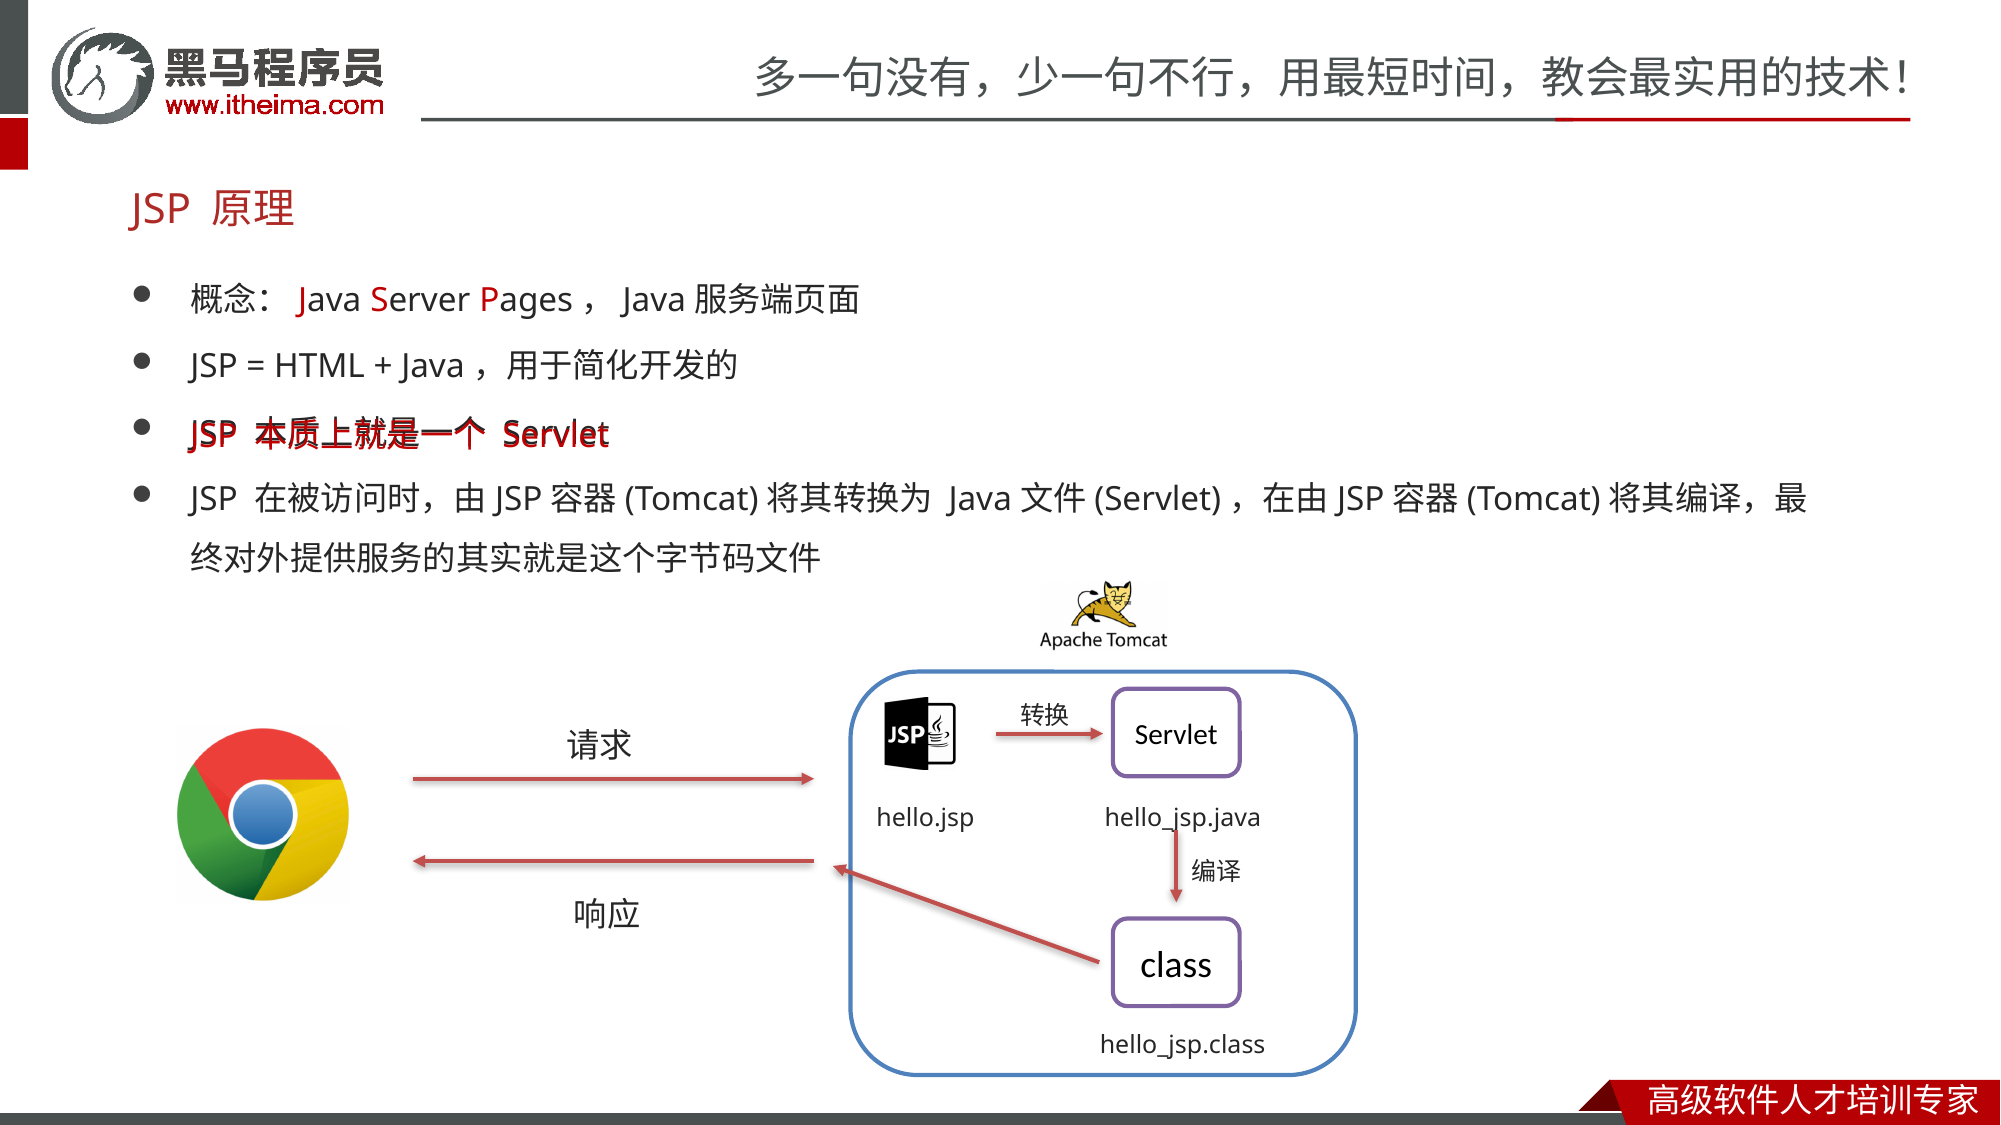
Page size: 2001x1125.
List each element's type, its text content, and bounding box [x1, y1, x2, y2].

text_box hello_jsp.class [1084, 1006, 1290, 1058]
text_box 概念：Java Server Pages，Java服务端页面 JSP = HTML + Java，用于简化开发的 JSP 本质上就是一个 Servlet JSP 在被访问时，由JSP容器(Tomcat)将其转换为 Java文件(Servlet)，在由JSP容器(Tomcat)将其编译，最终对外提供服务的其实就是这个字节码文件 [116, 250, 1830, 606]
text_box 请求 [551, 697, 656, 770]
text_box Servlet [1110, 686, 1242, 778]
text_box 响应 [559, 870, 664, 939]
title JSP 原理 [116, 164, 1875, 250]
picture [176, 726, 350, 903]
text_box 编译 [1179, 833, 1271, 885]
text_box hello_jsp.java [1089, 778, 1285, 831]
text_box hello.jsp [861, 778, 1000, 831]
text_box 转换 [1005, 677, 1100, 729]
text_box JSP 本质上就是一个 Servlet [175, 386, 745, 445]
picture [1038, 579, 1168, 653]
text_box [848, 669, 1358, 1078]
picture [50, 26, 384, 125]
text_box class [1110, 916, 1242, 1006]
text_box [832, 865, 1100, 963]
picture [883, 697, 956, 770]
